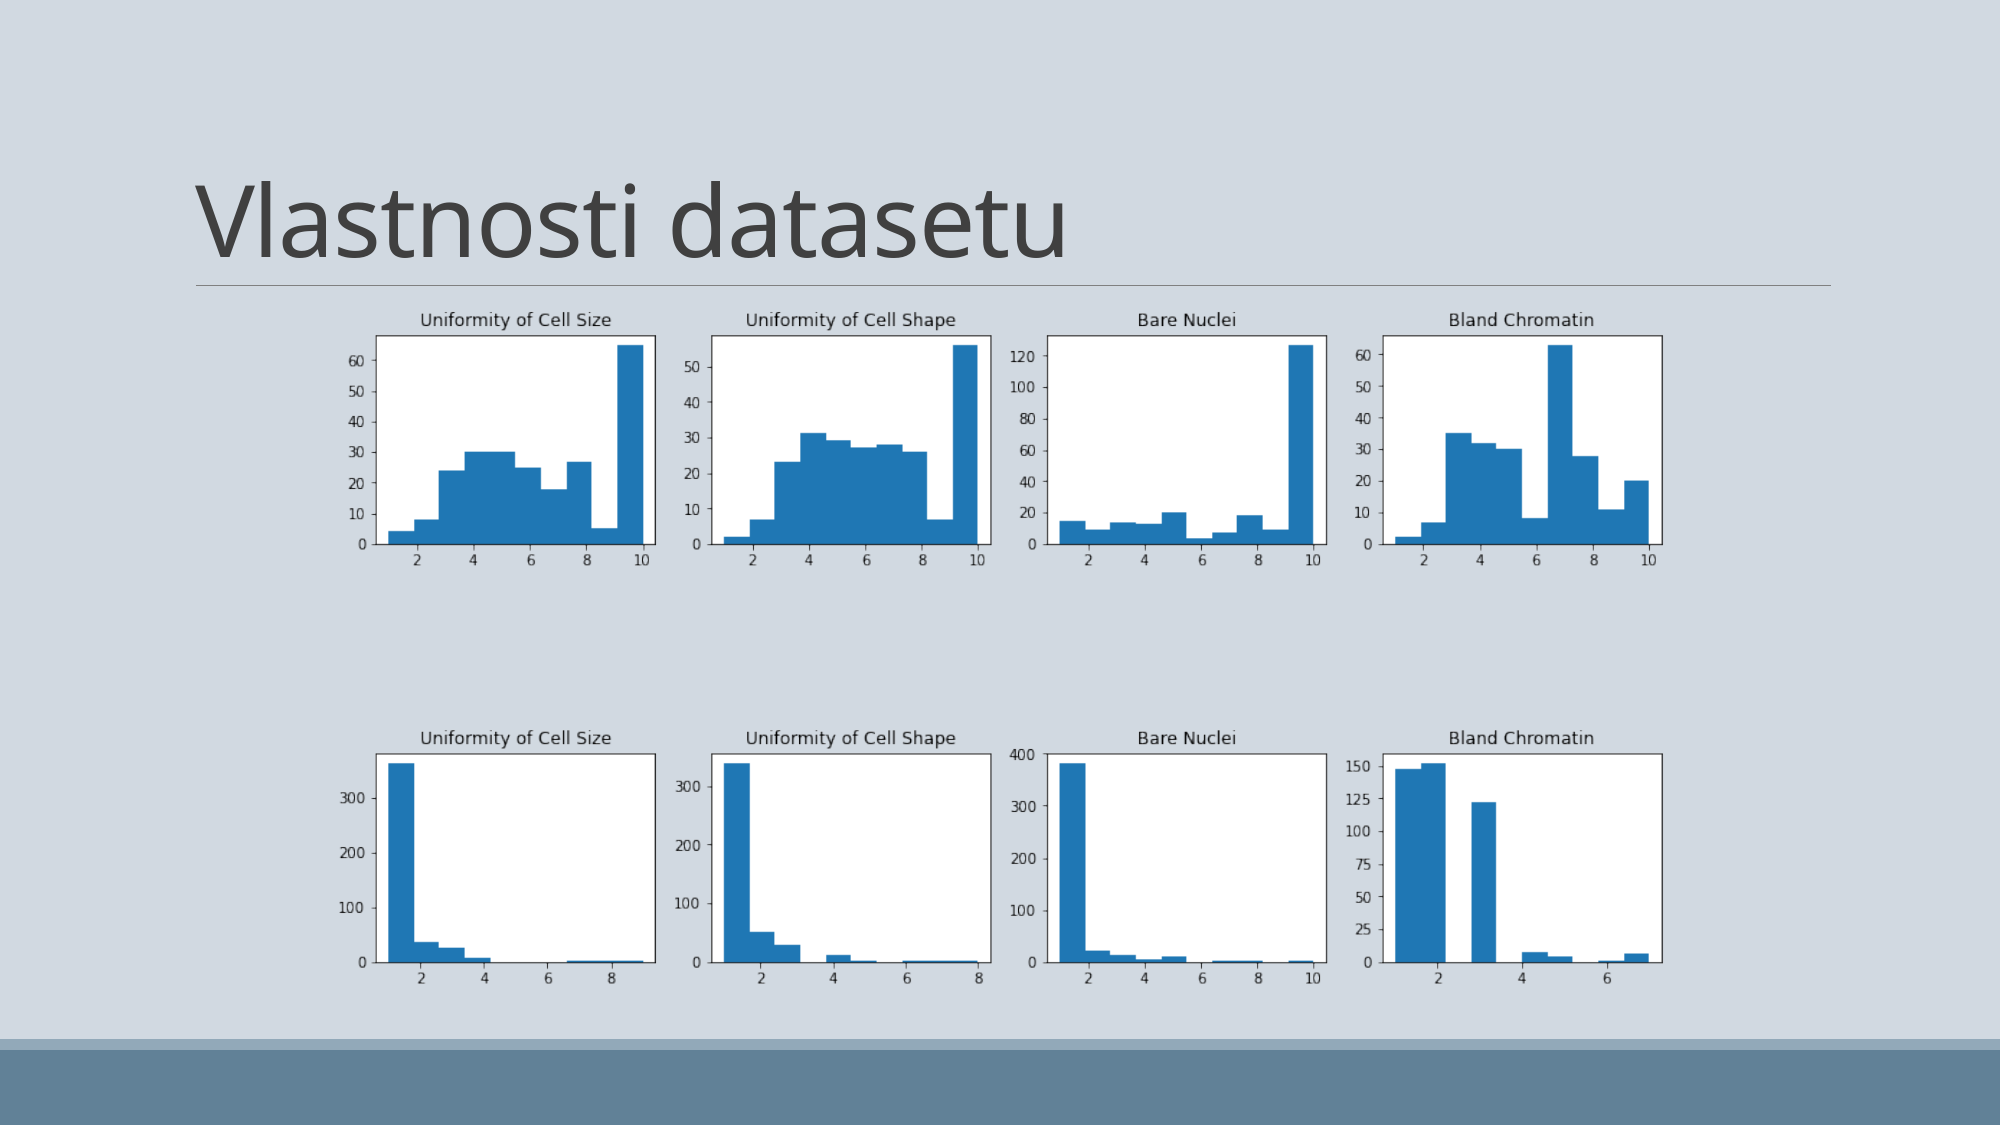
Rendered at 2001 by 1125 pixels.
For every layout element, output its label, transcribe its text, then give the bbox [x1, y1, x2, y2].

title Vlastnosti datasetu [180, 47, 1830, 285]
picture [327, 302, 1673, 998]
